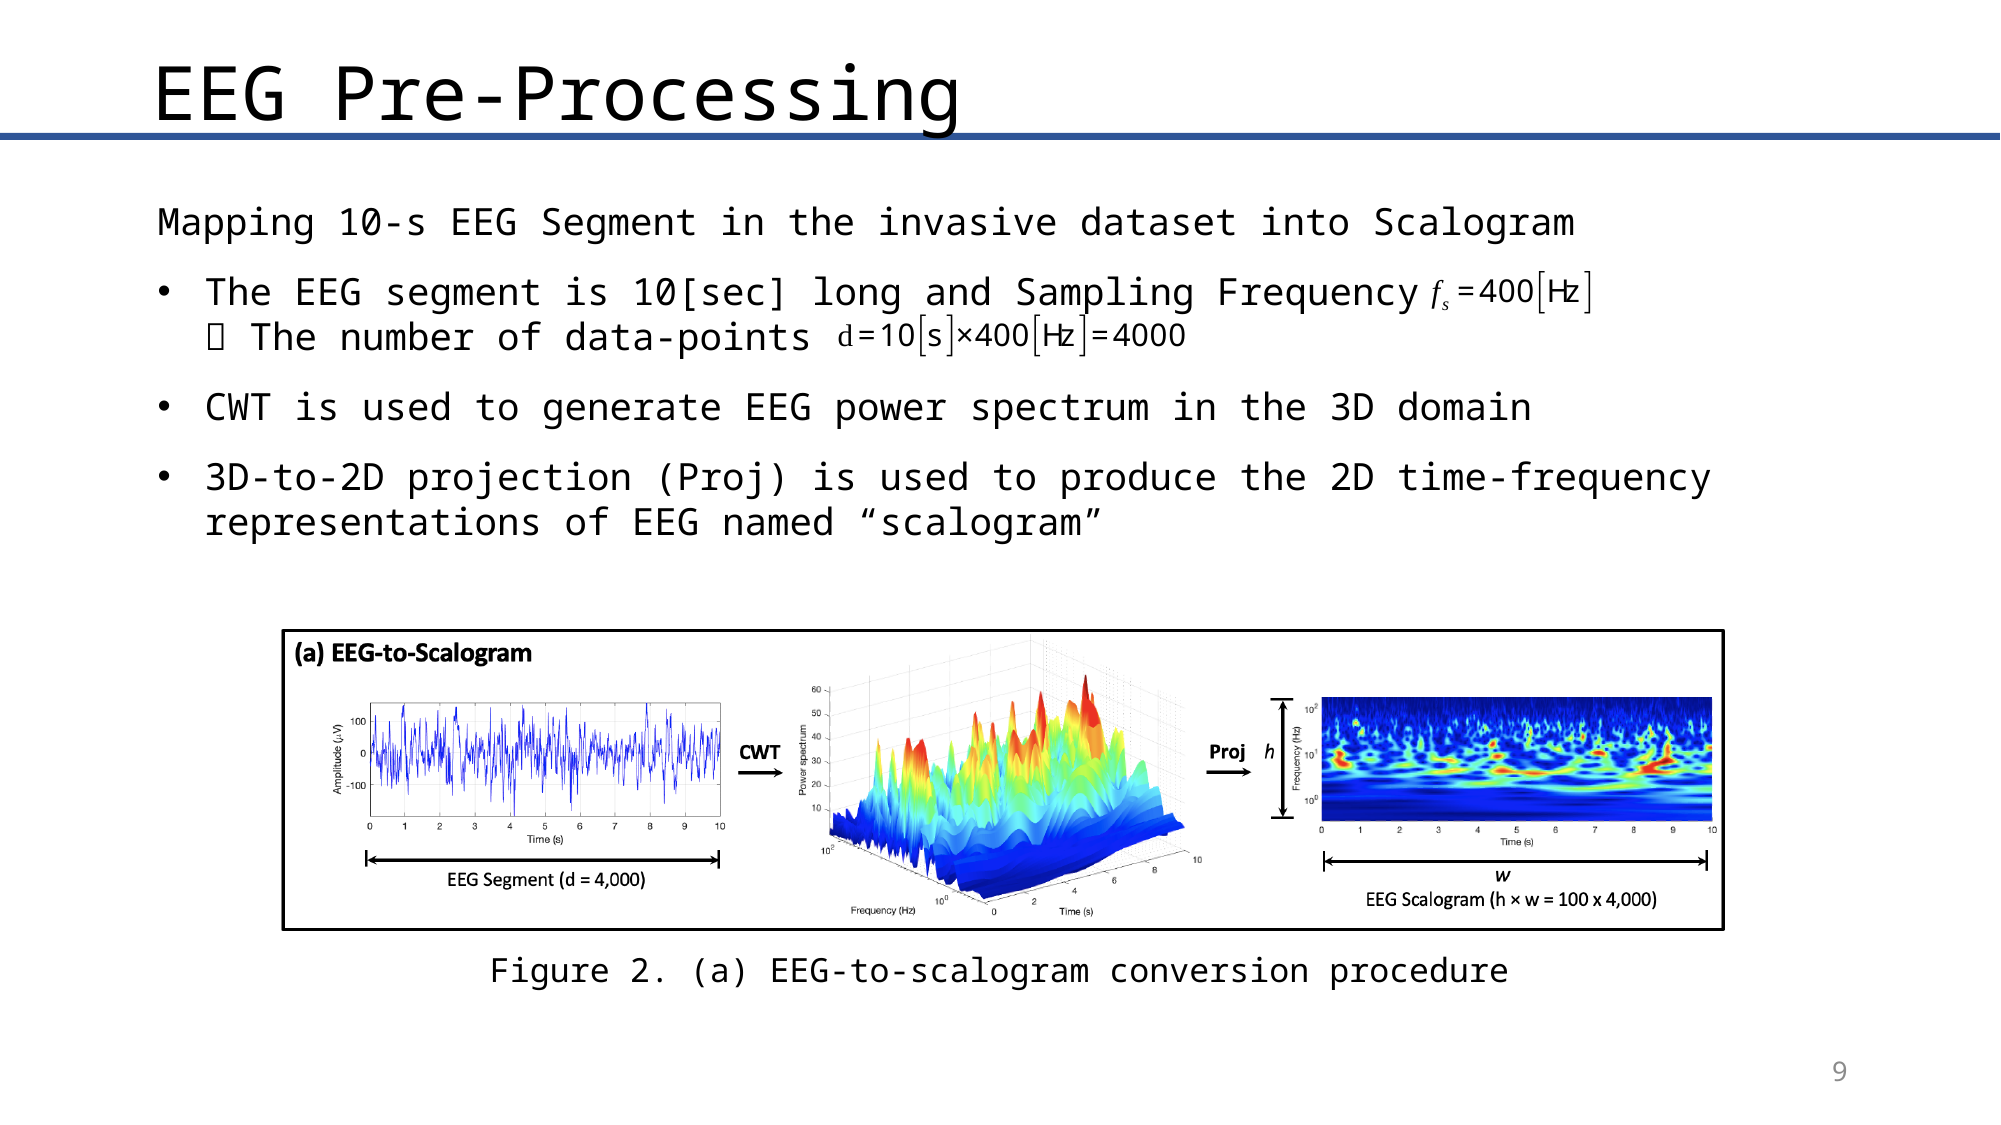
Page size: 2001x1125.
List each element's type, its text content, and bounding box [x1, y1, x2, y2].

slide_number 9 [1412, 1042, 1863, 1103]
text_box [1420, 268, 1597, 321]
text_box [833, 312, 1192, 365]
text_box Mapping 10-s EEG Segment in the invasive dataset into Scalogram The EEG segment is 10[sec] long and Sampling Frequency  The number of data-points CWT is used to generate EEG power spectrum in the 3D domain 3D-to-2D projection (Proj) is used to produce the 2D time-frequency representations of EEG named “scalogram” [142, 190, 1857, 551]
text_box Figure 2. (a) EEG-to-scalogram conversion procedure [273, 941, 1727, 997]
title EEG Pre-Processing [137, 22, 1863, 171]
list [273, 621, 1727, 935]
